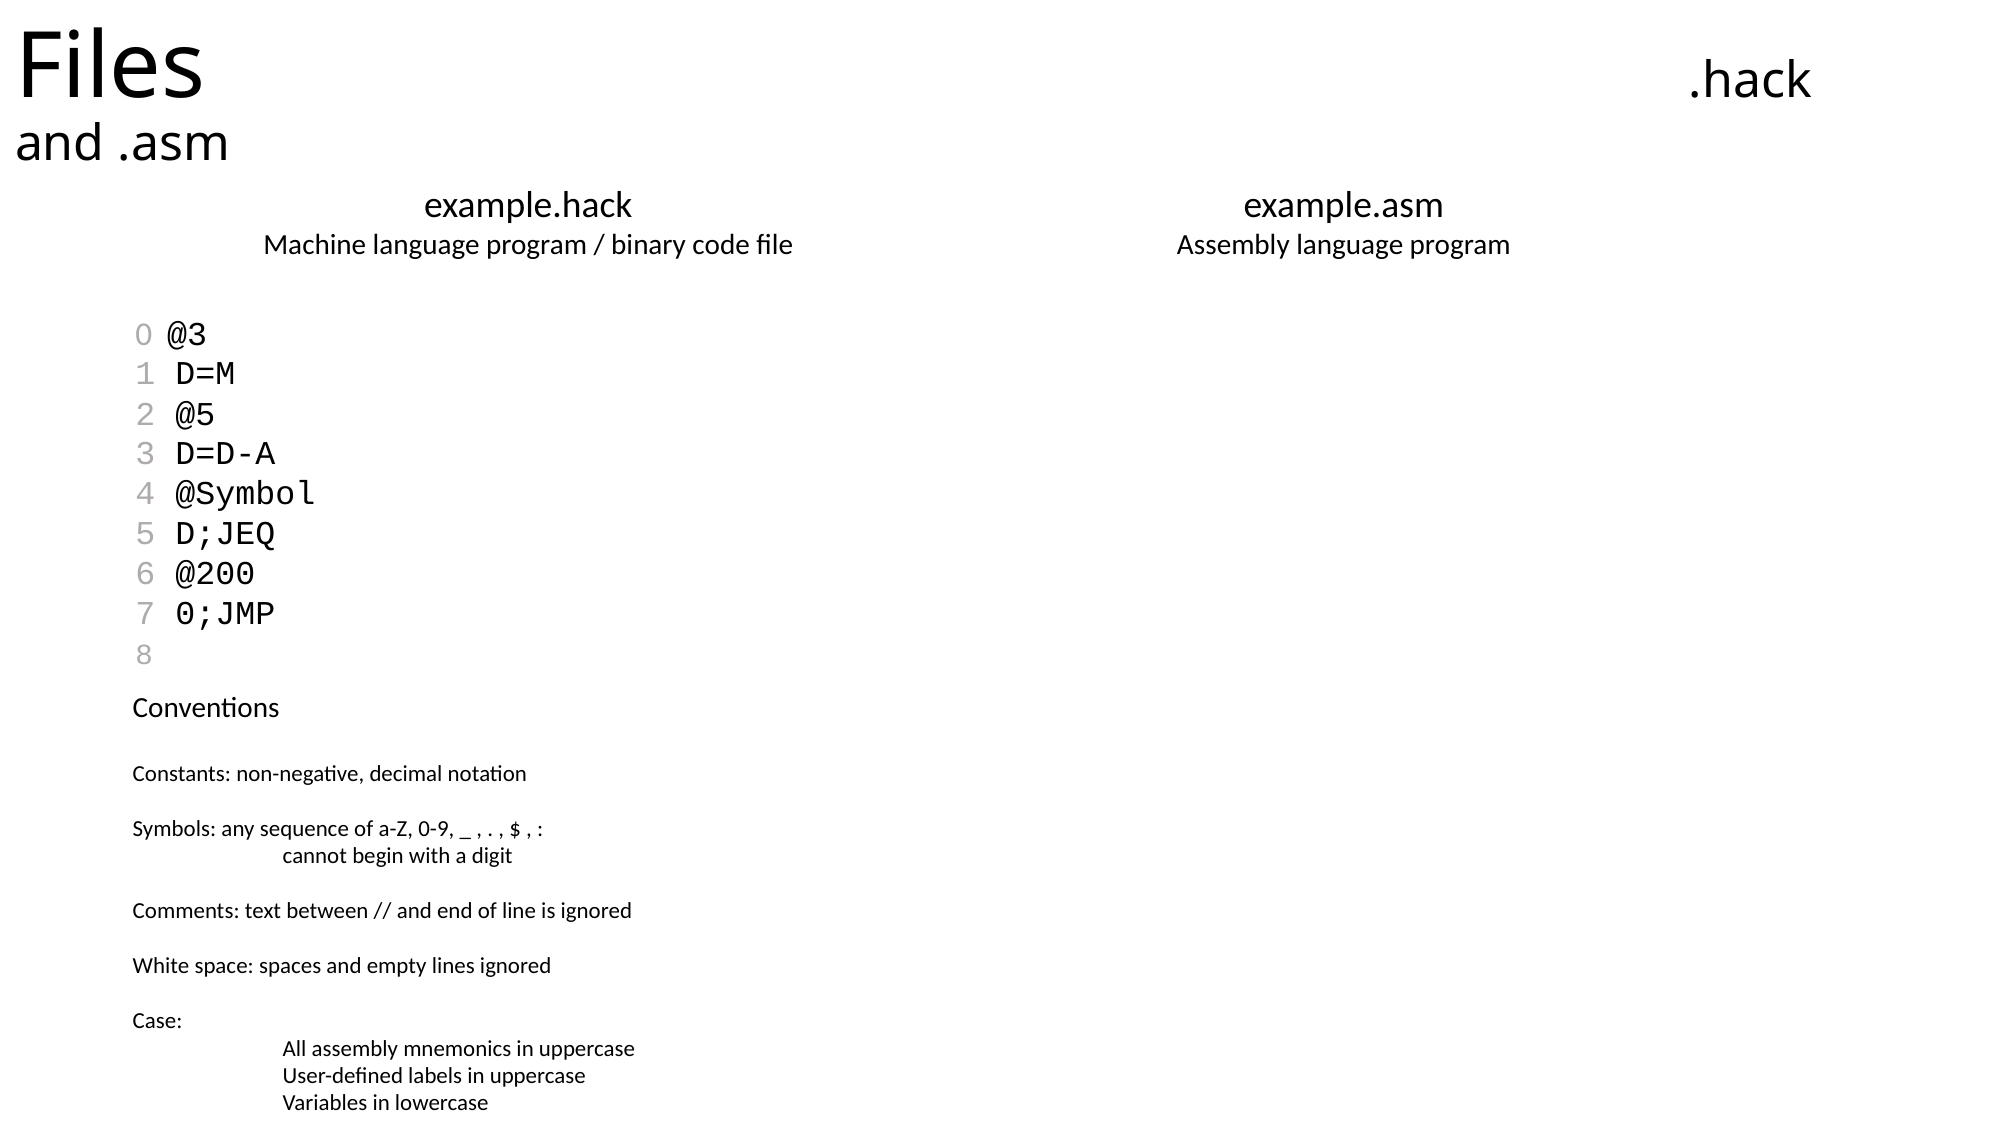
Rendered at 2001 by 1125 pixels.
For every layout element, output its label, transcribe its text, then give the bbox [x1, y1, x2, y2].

title Files .hack and .asm [0, 0, 2000, 204]
text_box 0 @3 one instruction 0000000000000011 1 D=M another instruction 1111110000010000 2 @5 0000000000000101 3 D=D-A 1110010011010000 4 @Symbol 0000000000010000 5 D;JEQ 1110001100000010 6 @200 0000000011001000 7 0;JMP 1110101010000111 8 [0, 264, 1715, 679]
text_box Conventions Constants: non-negative, decimal notation Symbols: any sequence of a-Z, 0-9, _ , . , $ , : cannot begin with a digit Comments: text between // and end of line is ignored White space: spaces and empty lines ignored Case: All assembly mnemonics in uppercase User-defined labels in uppercase Variables in lowercase [117, 681, 1118, 1123]
text_box example.hack Machine language program / binary code file [216, 172, 841, 268]
text_box example.asm Assembly language program [1086, 172, 1601, 268]
